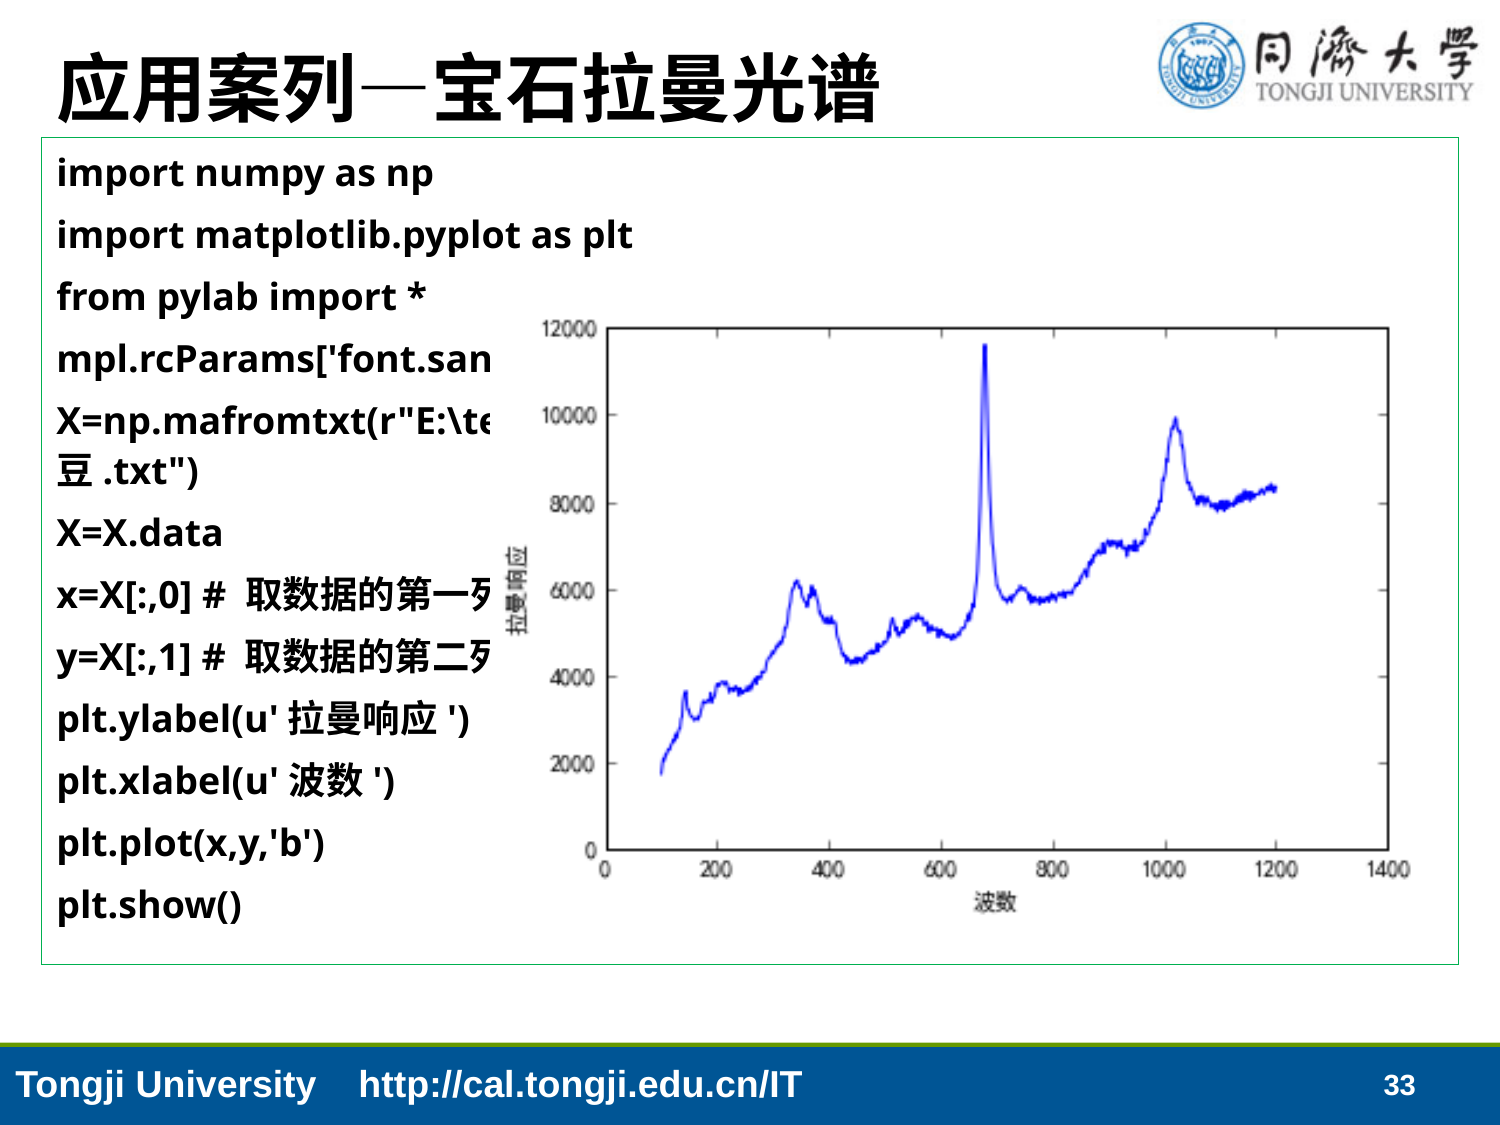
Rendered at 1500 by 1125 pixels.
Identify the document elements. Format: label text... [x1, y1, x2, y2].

picture [1392, 75, 1495, 113]
picture [489, 302, 1426, 929]
list import numpy as np import matplotlib.pyplot as plt from pylab import * mpl.rcParams['font.sans-serif'] = ['SimHei'] X=np.mafromtxt(r"E:\teach\教改项目教材\墨翠样品拉曼光谱\墨翠墨绿四季豆.txt") X=X.data x=X[:,0] # 取数据的第一列 y=X[:,1] # 取数据的第二列 plt.ylabel(u'拉曼响应') plt.xlabel(u'波数') plt.plot(x,y,'b') plt.show() [41, 137, 1459, 965]
title 应用案列—宝石拉曼光谱 [41, 75, 1392, 137]
text_box [0, 1, 1500, 75]
